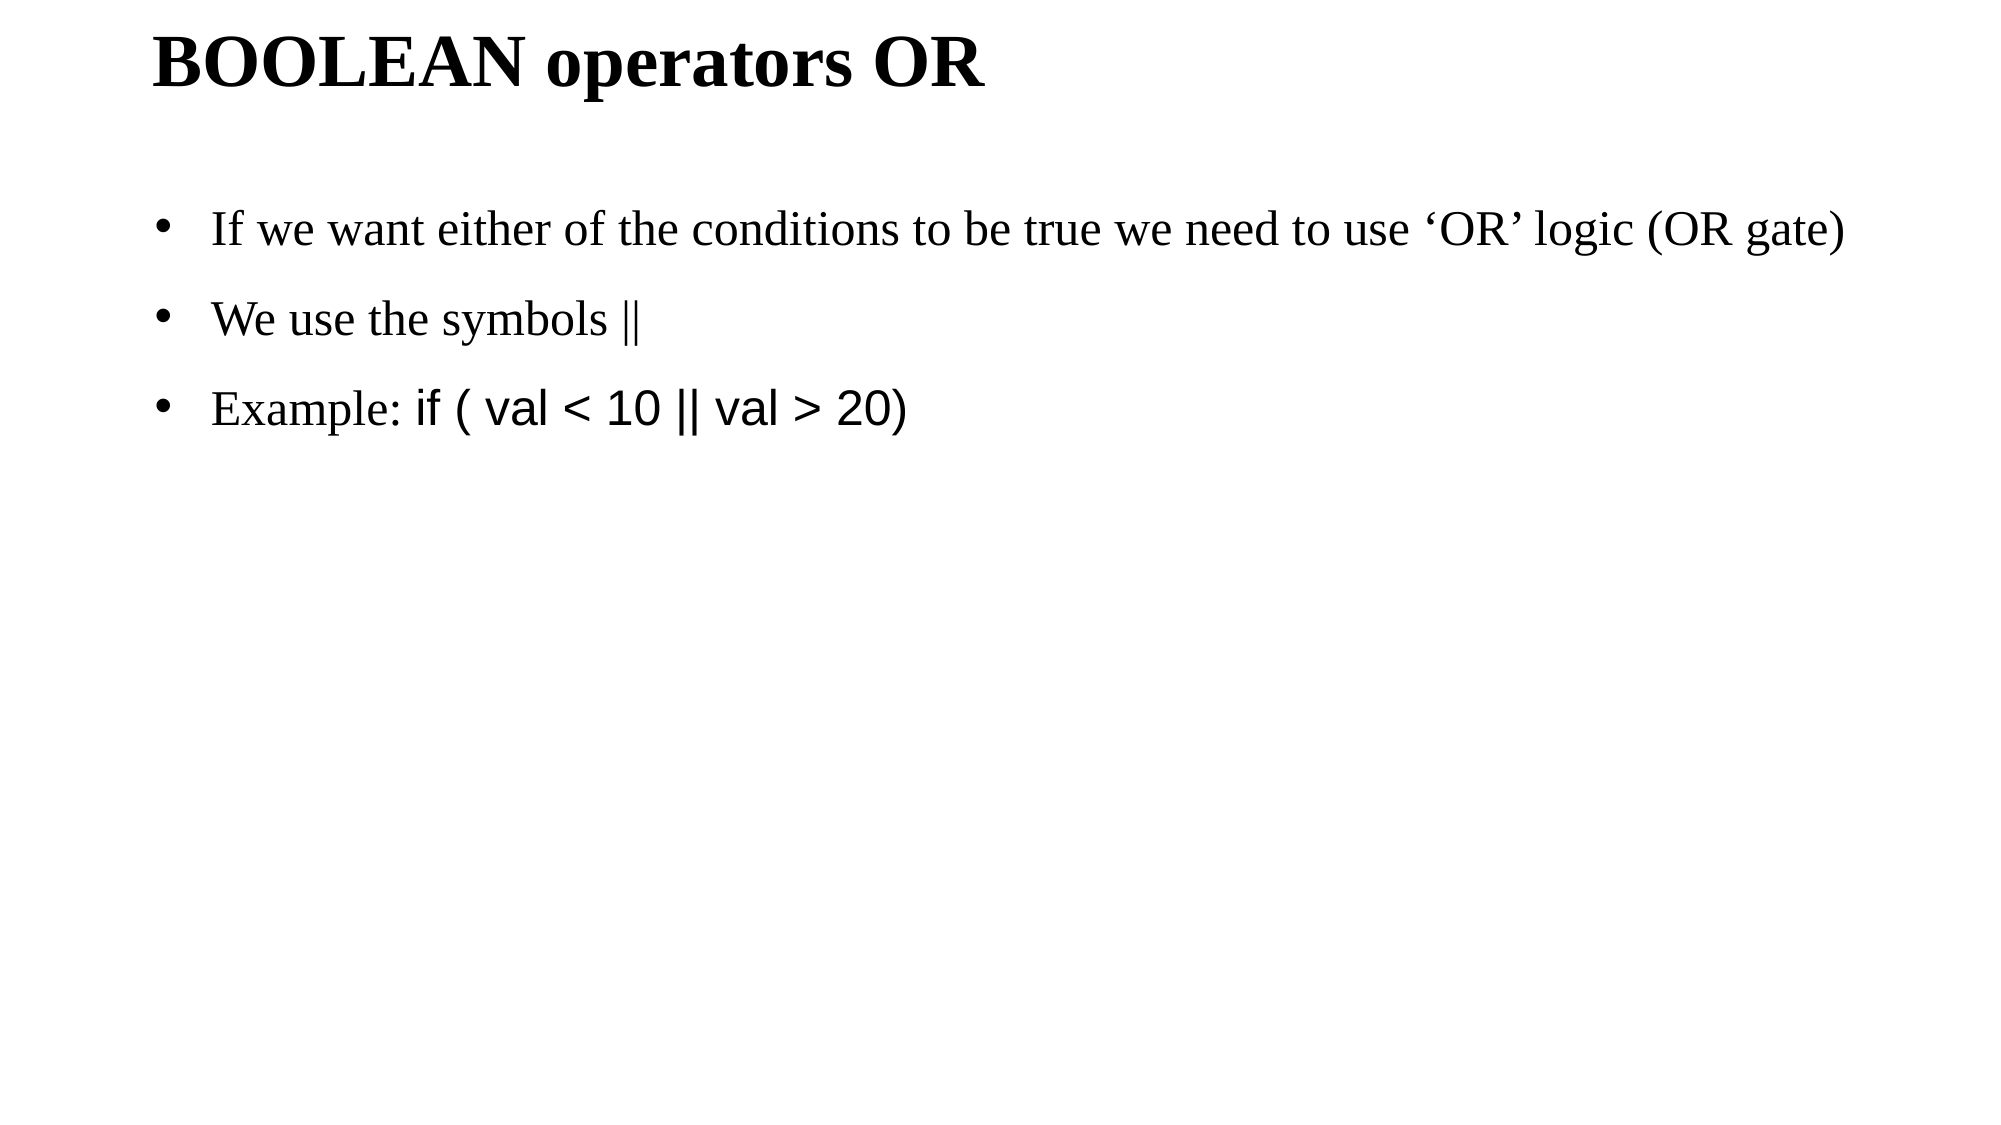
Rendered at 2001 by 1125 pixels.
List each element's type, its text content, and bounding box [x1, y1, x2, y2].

list If we want either of the conditions to be true we need to use ‘OR’ logic (OR gate) We use the symbols || Example: if ( val < 10 || val > 20) [137, 157, 1863, 1014]
title BOOLEAN operators OR [137, 13, 1863, 111]
